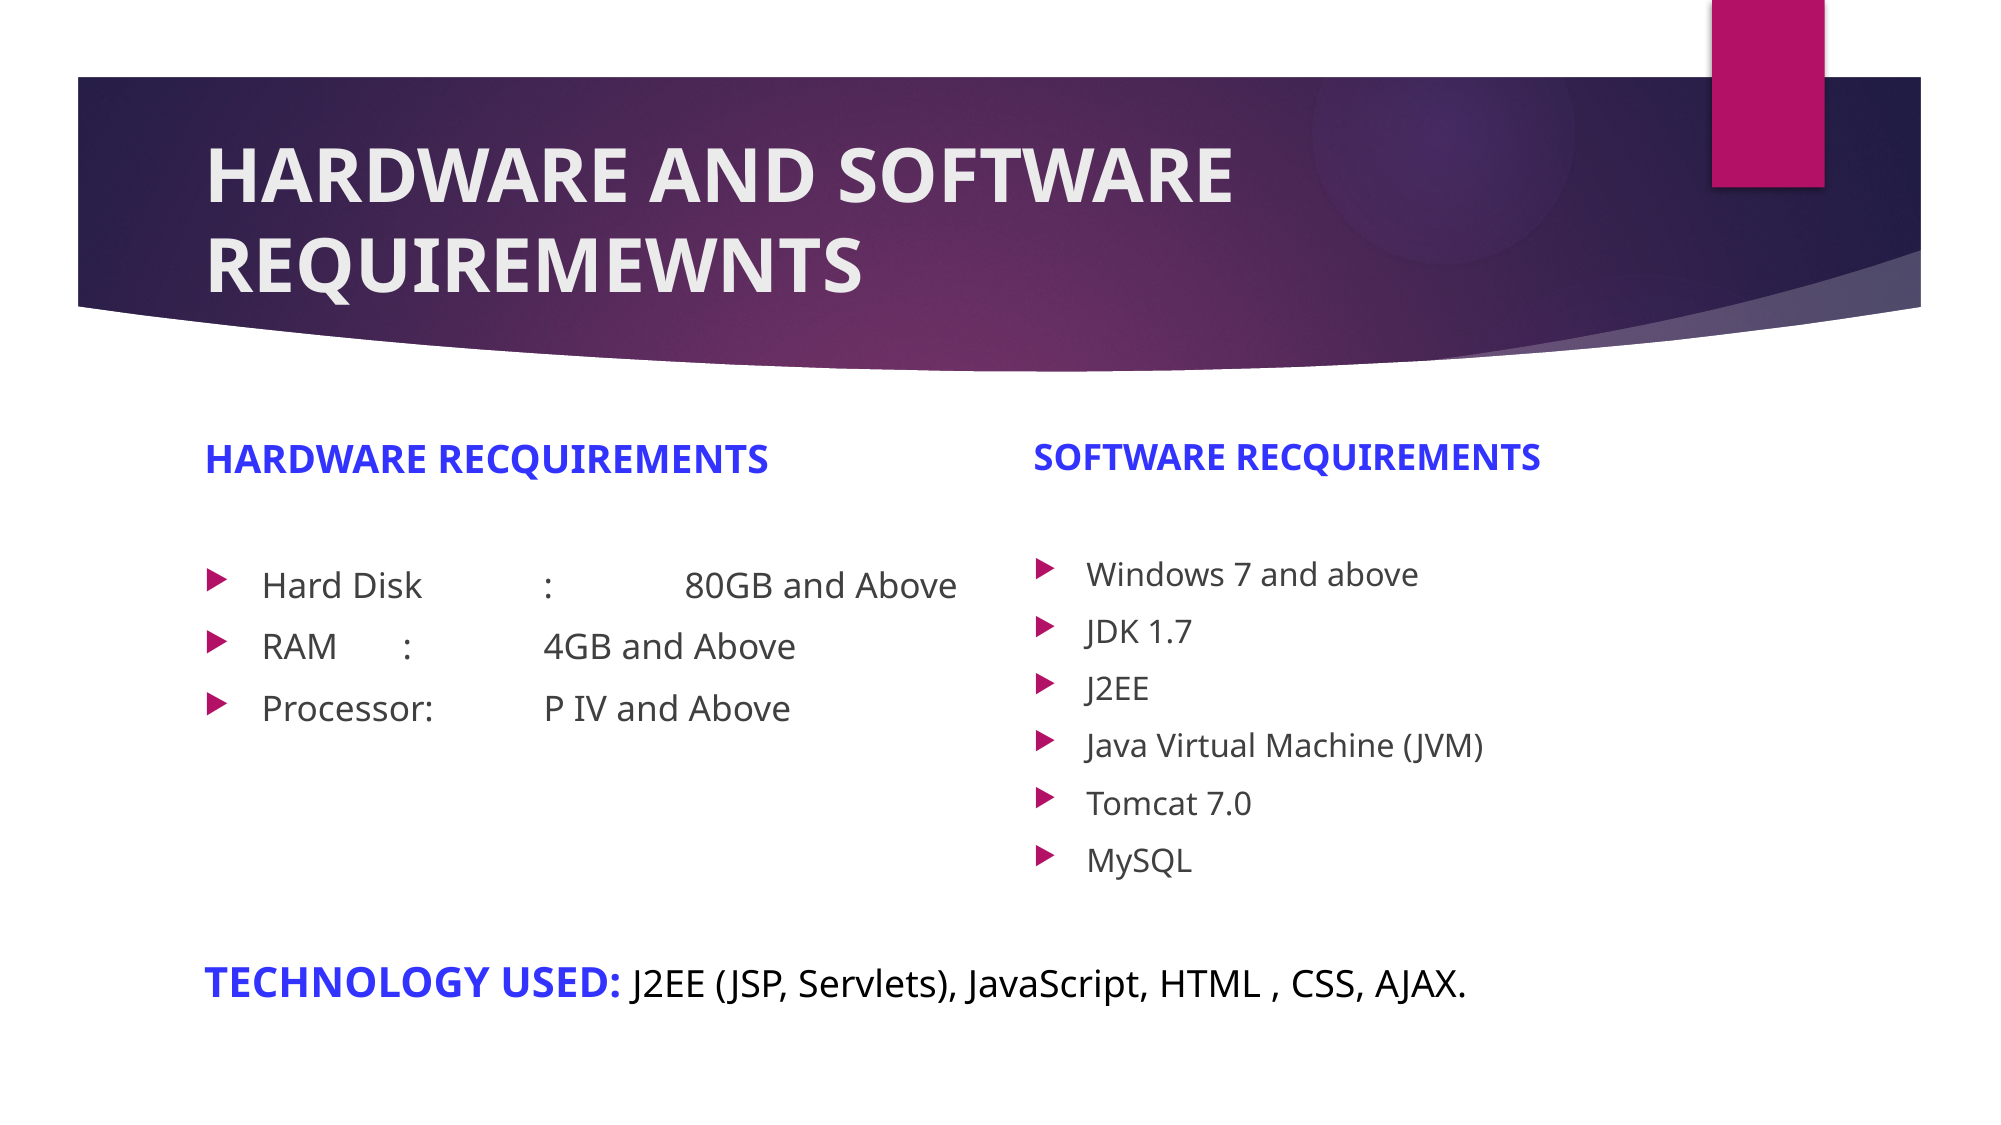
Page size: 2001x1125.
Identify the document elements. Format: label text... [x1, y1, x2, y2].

text_box TECHNOLOGY USED: J2EE (JSP, Servlets), JavaScript, HTML , CSS, AJAX. [189, 948, 1763, 1014]
title HARDWARE AND SOFTWARE REQUIREMEWNTS [189, 159, 1627, 276]
list SOFTWARE RECQUIREMENTS Windows 7 and above JDK 1.7 J2EE Java Virtual Machine (JVM) Tomcat 7.0 MySQL [1018, 427, 1810, 890]
list HARDWARE RECQUIREMENTS Hard Disk : 80GB and Above RAM : 4GB and Above Processor: P IV and Above [189, 427, 981, 775]
